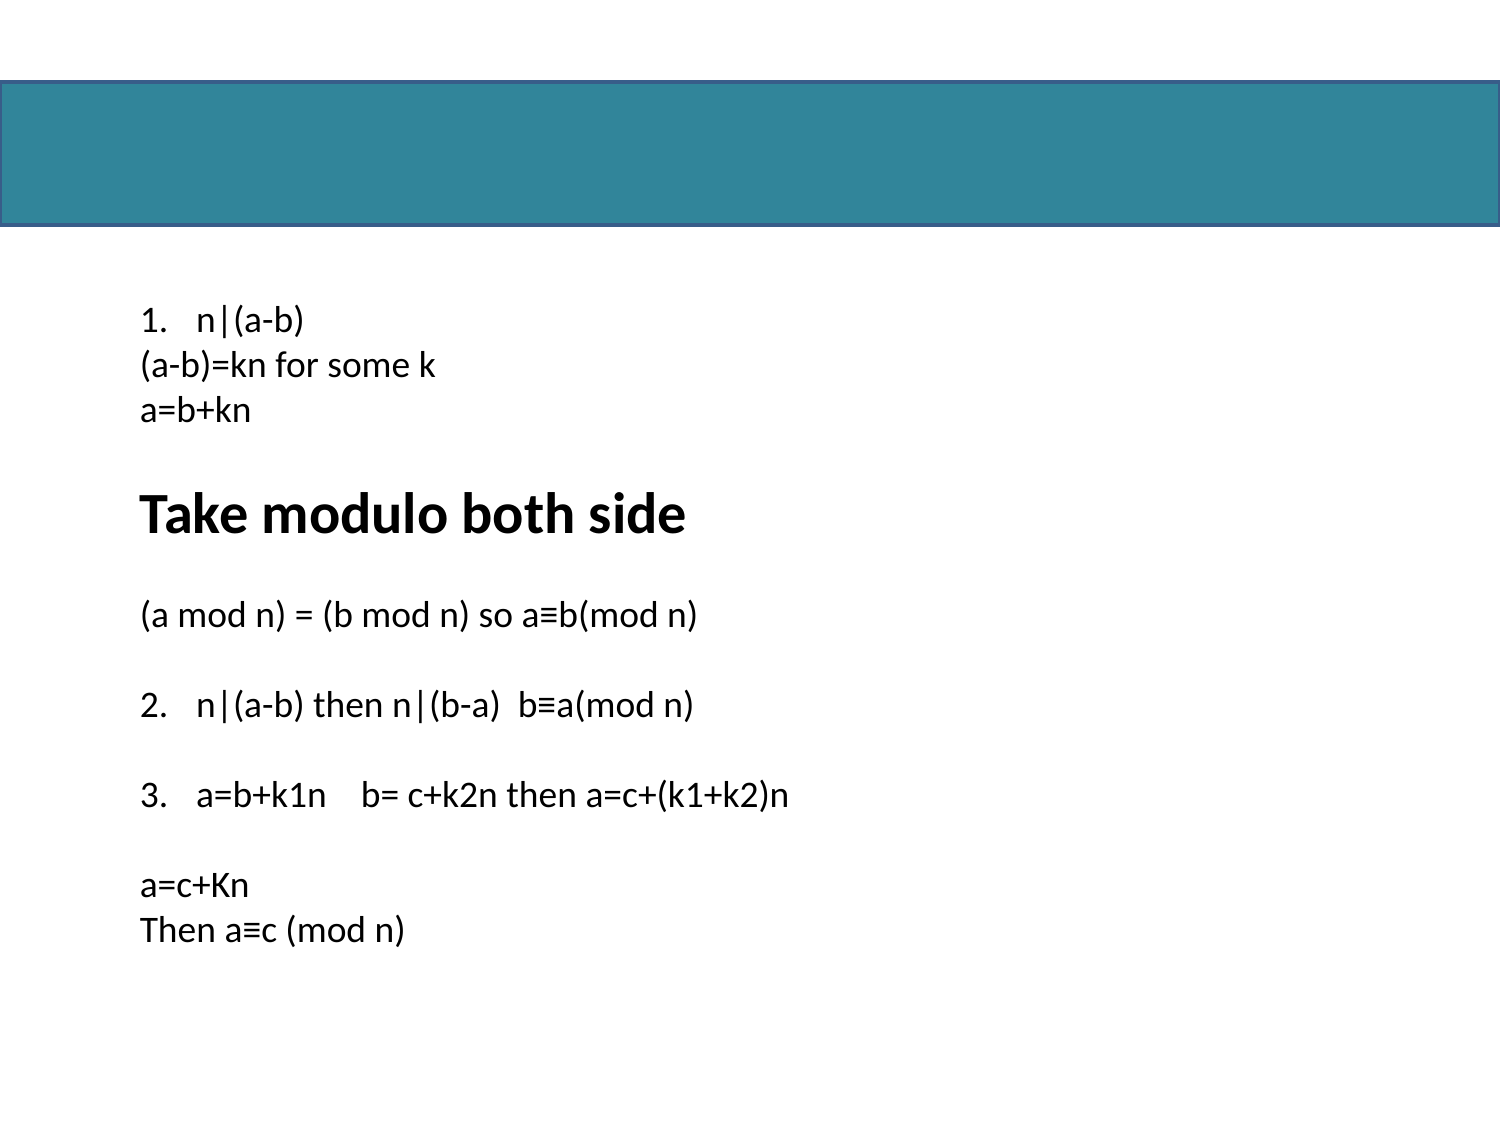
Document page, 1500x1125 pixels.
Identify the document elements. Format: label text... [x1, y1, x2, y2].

text_box n|(a-b) (a-b)=kn for some k a=b+kn Take modulo both side (a mod n) = (b mod n) so a≡b(mod n) n|(a-b) then n|(b-a) b≡a(mod n) a=b+k1n b= c+k2n then a=c+(k1+k2)n a=c+Kn Then a≡c (mod n) [125, 287, 1425, 1093]
